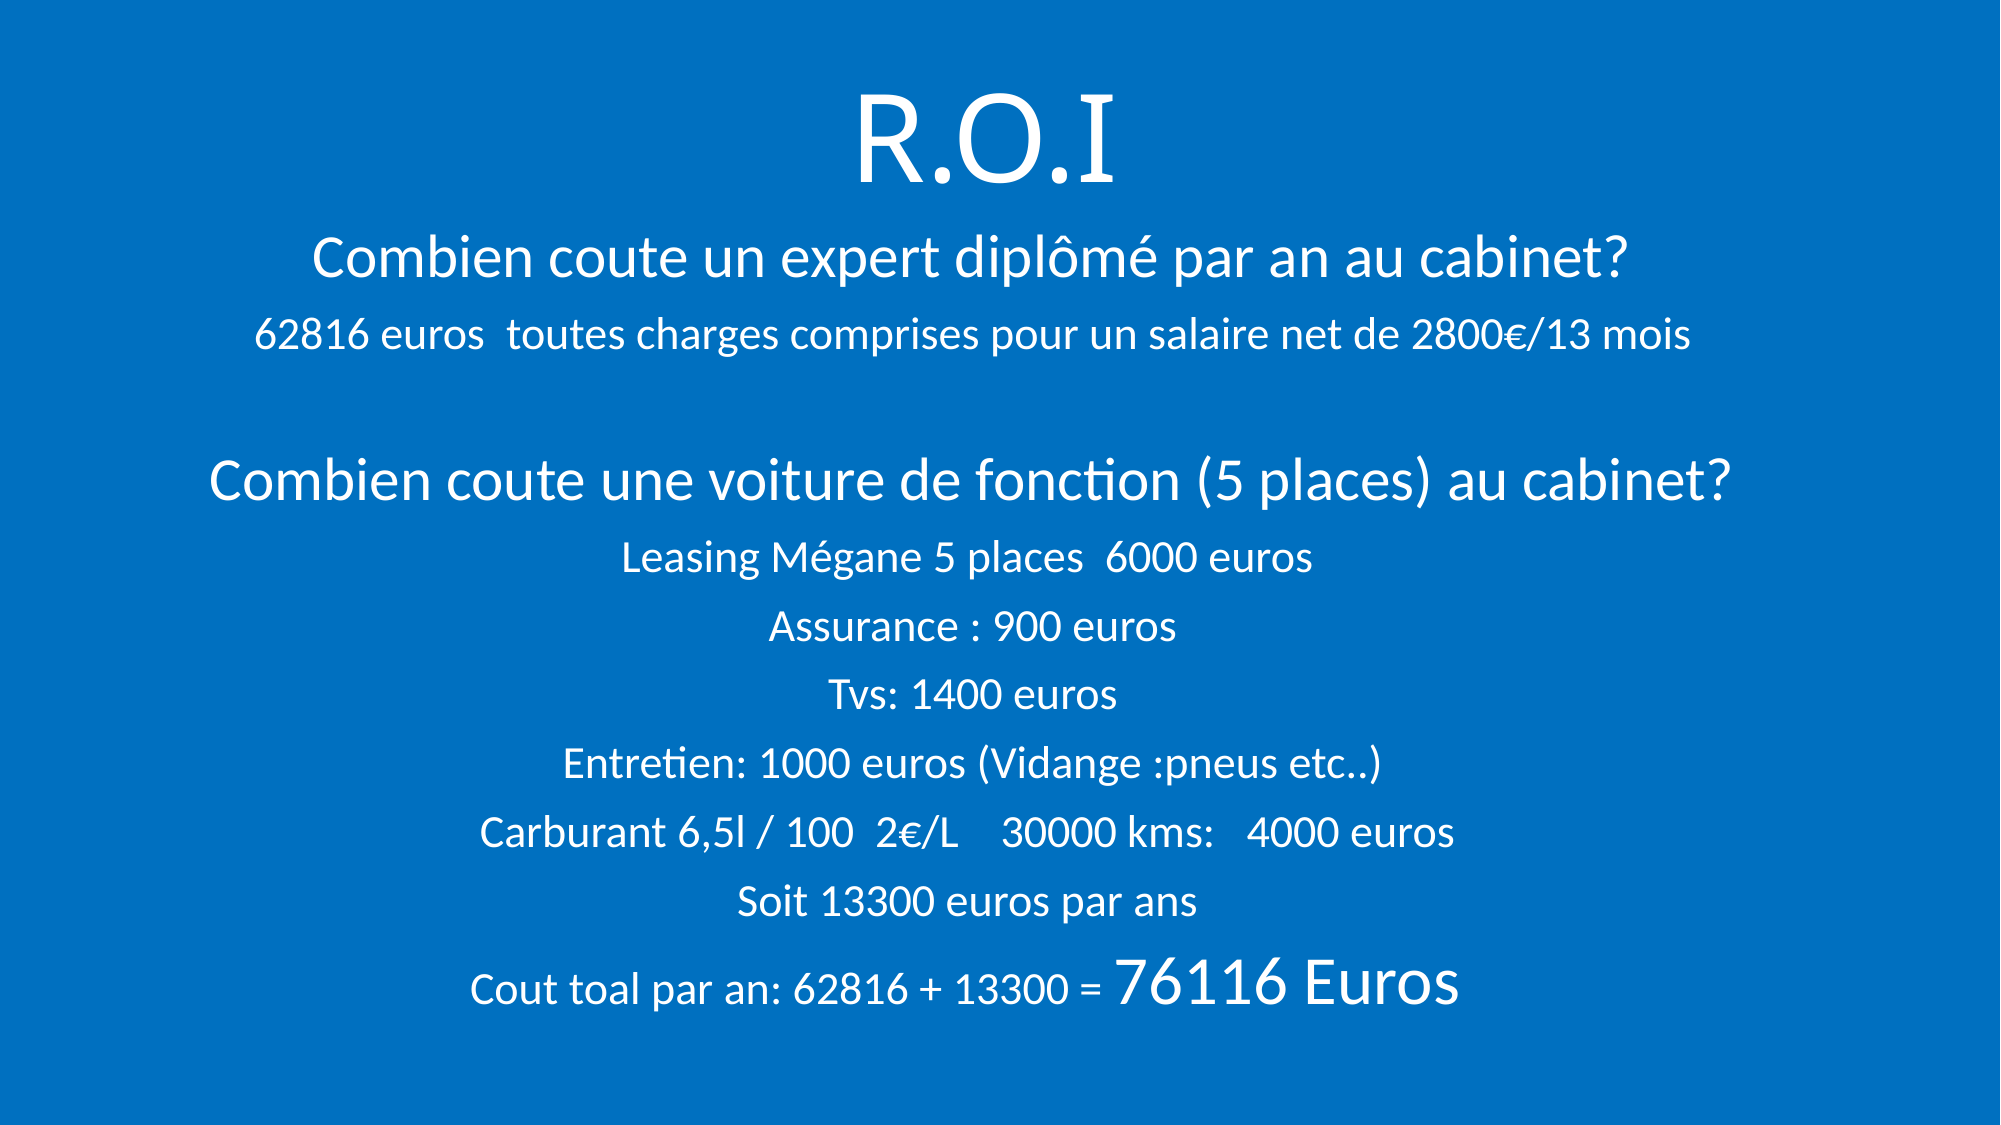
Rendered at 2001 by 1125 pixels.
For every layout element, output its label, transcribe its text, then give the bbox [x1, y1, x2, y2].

title R.O.I [249, 68, 1750, 216]
subtitle Combien coute un expert diplômé par an au cabinet? 62816 euros toutes charges comprises pour un salaire net de 2800€/13 mois Combien coute une voiture de fonction (5 places) au cabinet? Leasing Mégane 5 places 6000 euros Assurance : 900 euros Tvs: 1400 euros Entretien: 1000 euros (Vidange :pneus etc..) Carburant 6,5l / 100 2€/L 30000 kms: 4000 euros Soit 13300 euros par ans Cout toal par an: 62816 + 13300 = 76116 Euros [62, 216, 1884, 1030]
